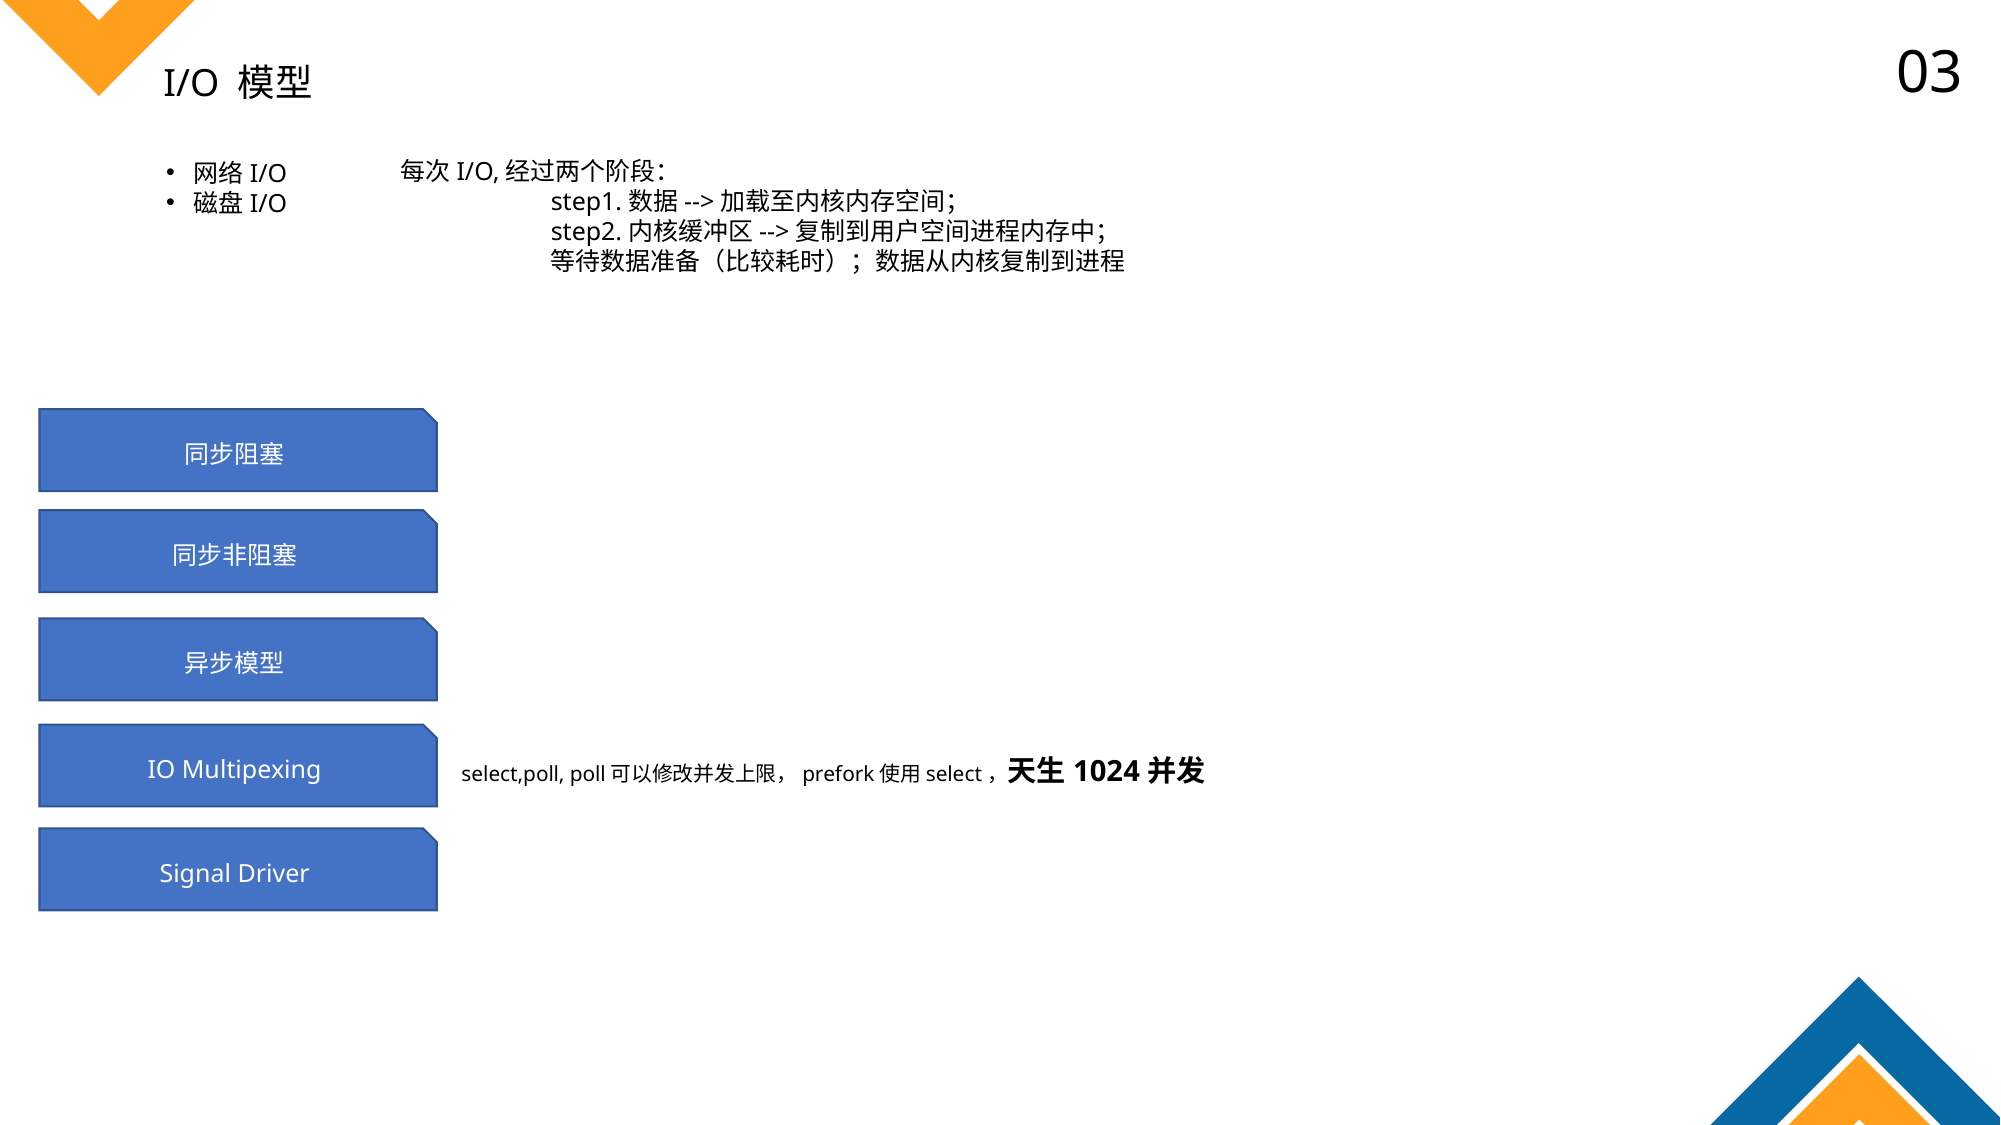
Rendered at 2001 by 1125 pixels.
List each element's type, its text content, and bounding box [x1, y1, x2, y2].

text_box 网络I/O 磁盘I/O [151, 149, 336, 255]
text_box 异步模型 [38, 617, 438, 702]
text_box IO Multipexing [38, 723, 438, 808]
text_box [1715, 865, 2000, 1125]
text_box [2, 0, 195, 96]
text_box Signal Driver [38, 827, 438, 912]
text_box 同步阻塞 [38, 408, 438, 493]
text_box 同步非阻塞 [38, 509, 438, 594]
text_box I/O 模型 [148, 51, 328, 112]
text_box 每次I/O,经过两个阶段： step1.数据-->加载至内核内存空间； step2.内核缓冲区-->复制到用户空间进程内存中； 等待数据准备（比较耗时）；数据从内核复制到进程 [385, 148, 1468, 313]
text_box 03 [1876, 26, 1983, 112]
text_box select,poll, poll可以修改并发上限，prefork使用select，天生1024并发 [446, 745, 1221, 796]
